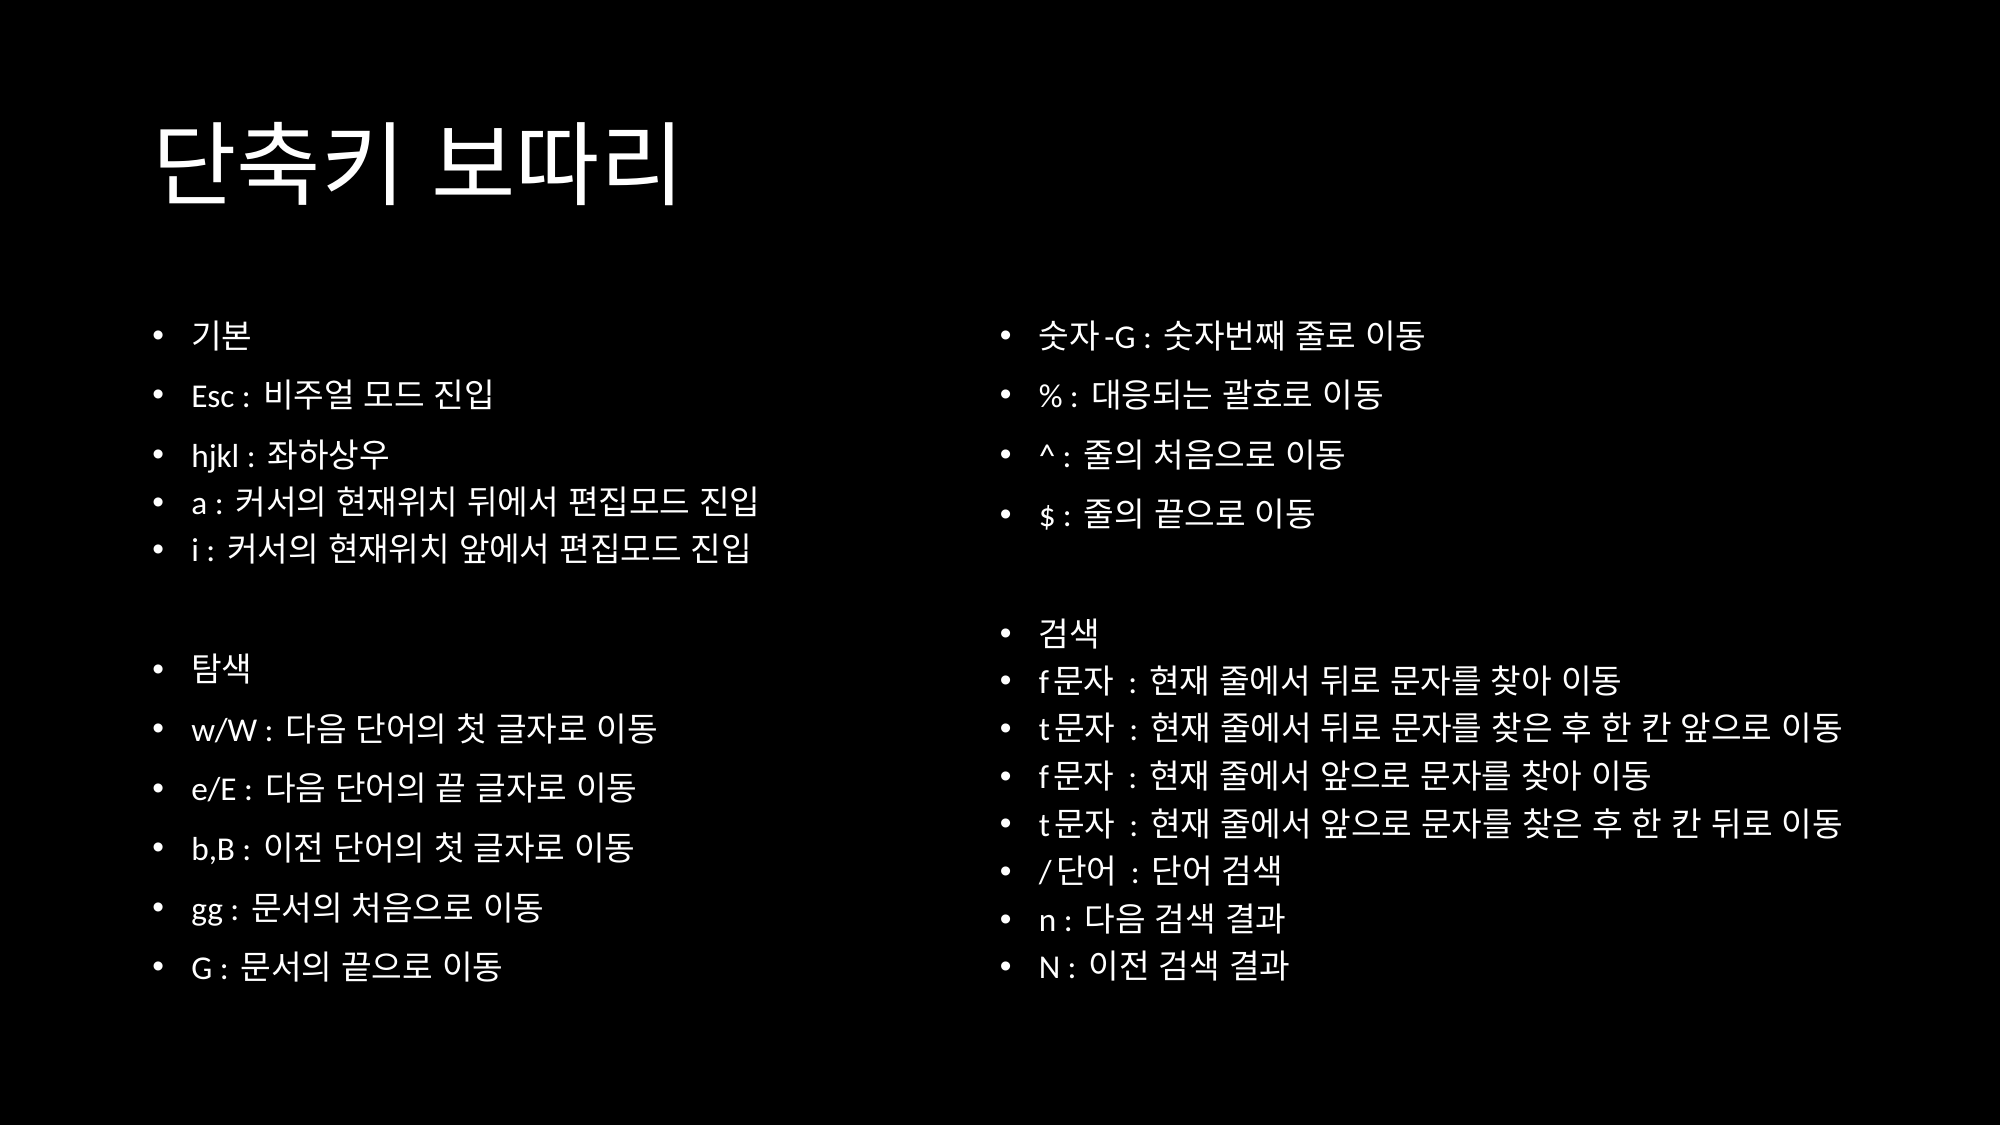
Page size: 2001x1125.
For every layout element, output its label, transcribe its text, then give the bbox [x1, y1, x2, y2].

title 단축키 보따리 [137, 59, 1863, 278]
list 기본 Esc : 비주얼 모드 진입 hjkl : 좌하상우 a : 커서의 현재위치 뒤에서 편집모드 진입 i : 커서의 현재위치 앞에서 편집모드 진입 탐색 w/W : 다음 단어의 첫 글자로 이동 e/E : 다음 단어의 끝 글자로 이동 b,B : 이전 단어의 첫 글자로 이동 gg : 문서의 처음으로 이동 G : 문서의 끝으로 이동 숫자-G : 숫자번째 줄로 이동 % : 대응되는 괄호로 이동 ^ : 줄의 처음으로 이동 $ : 줄의 끝으로 이동 검색 f문자 : 현재 줄에서 뒤로 문자를 찾아 이동 t문자 : 현재 줄에서 뒤로 문자를 찾은 후 한 칸 앞으로 이동 f문자 : 현재 줄에서 앞으로 문자를 찾아 이동 t문자 : 현재 줄에서 앞으로 문자를 찾은 후 한 칸 뒤로 이동 /단어 : 단어 검색 n : 다음 검색 결과 N : 이전 검색 결과 [137, 299, 1863, 1044]
